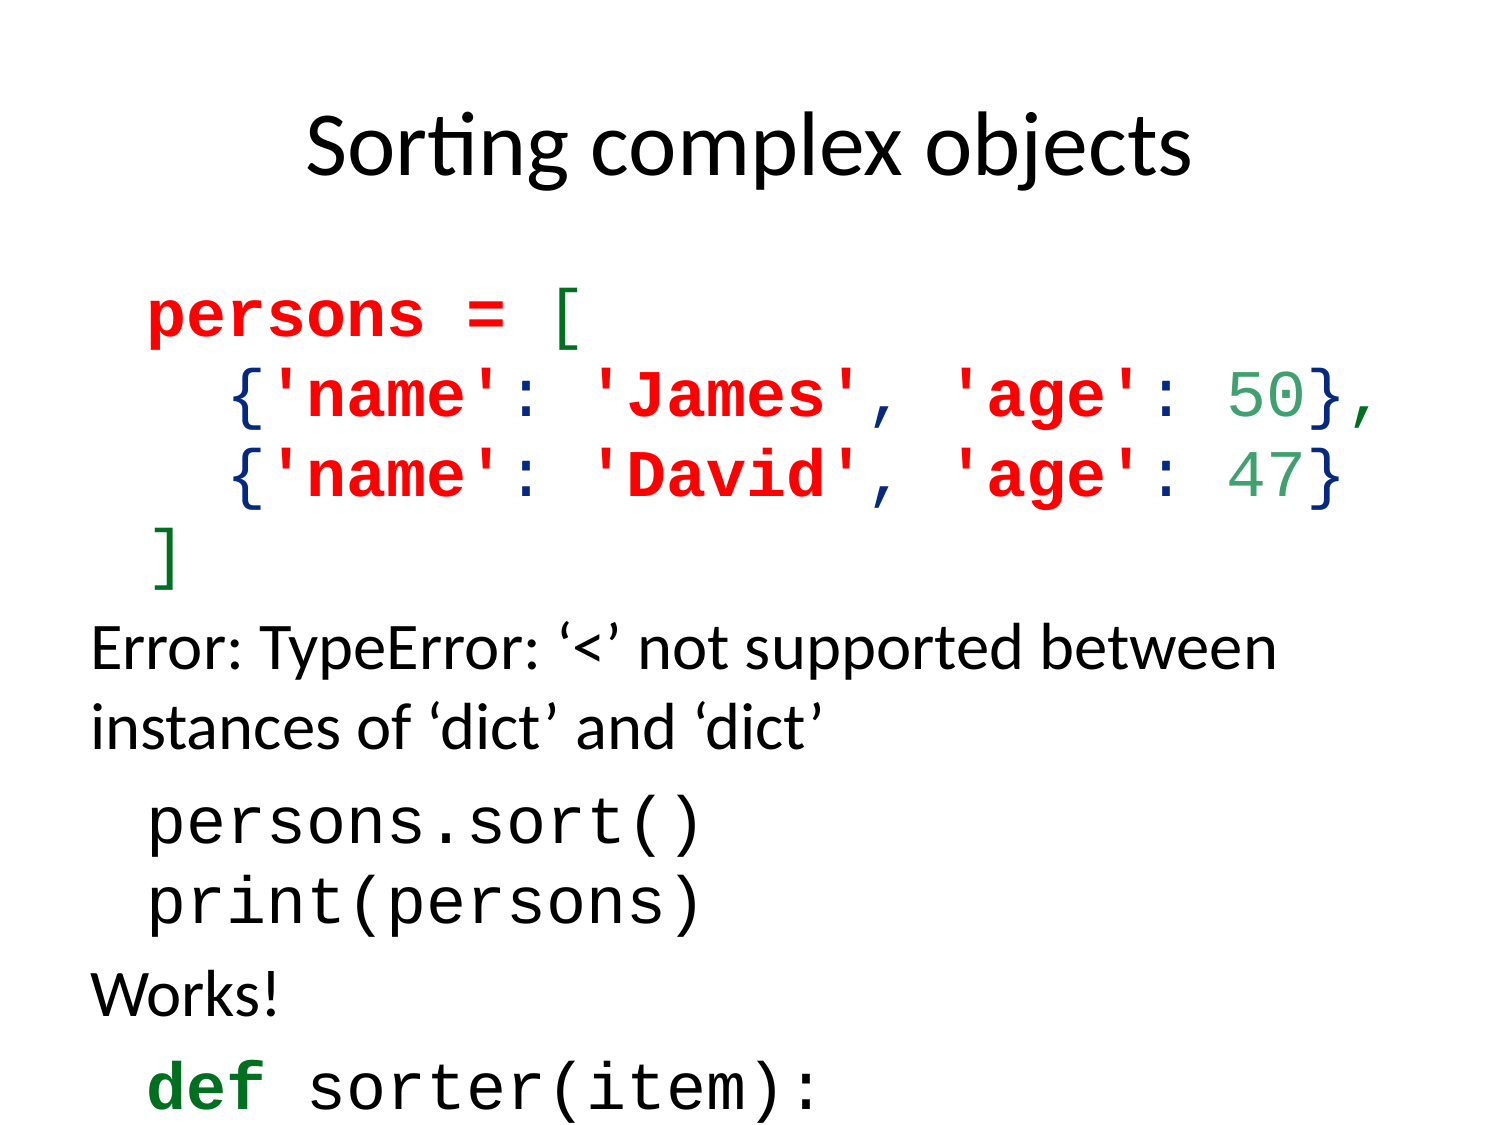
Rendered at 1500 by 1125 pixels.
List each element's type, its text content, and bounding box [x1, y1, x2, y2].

list persons = [ {'name': 'James', 'age': 50}, {'name': 'David', 'age': 47} ] Error: TypeError: ‘<’ not supported between instances of ‘dict’ and ‘dict’ persons.sort() print(persons) Works! def sorter(item): return item['name'] presenters.sort(key=sorter) [75, 262, 1425, 1005]
title Sorting complex objects [75, 45, 1425, 233]
